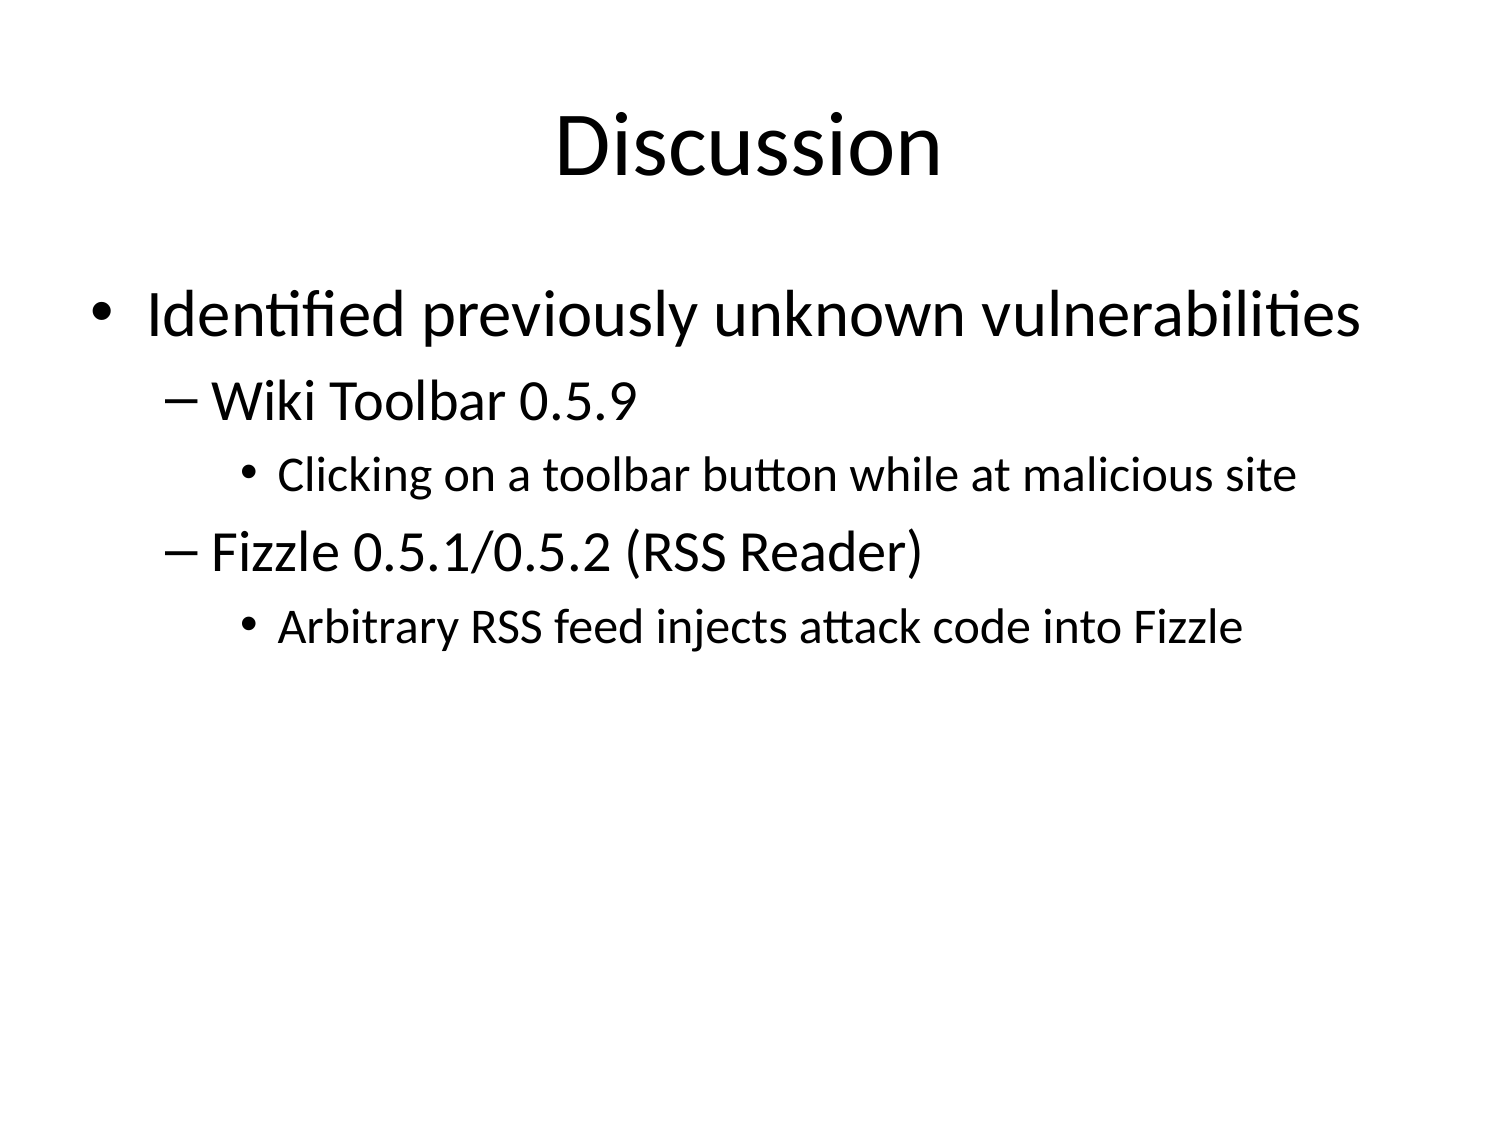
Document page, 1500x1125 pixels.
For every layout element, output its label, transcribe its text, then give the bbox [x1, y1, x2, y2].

list Identified previously unknown vulnerabilities Wiki Toolbar 0.5.9 Clicking on a toolbar button while at malicious site Fizzle 0.5.1/0.5.2 (RSS Reader) Arbitrary RSS feed injects attack code into Fizzle [75, 262, 1425, 1005]
title Discussion [75, 45, 1425, 233]
